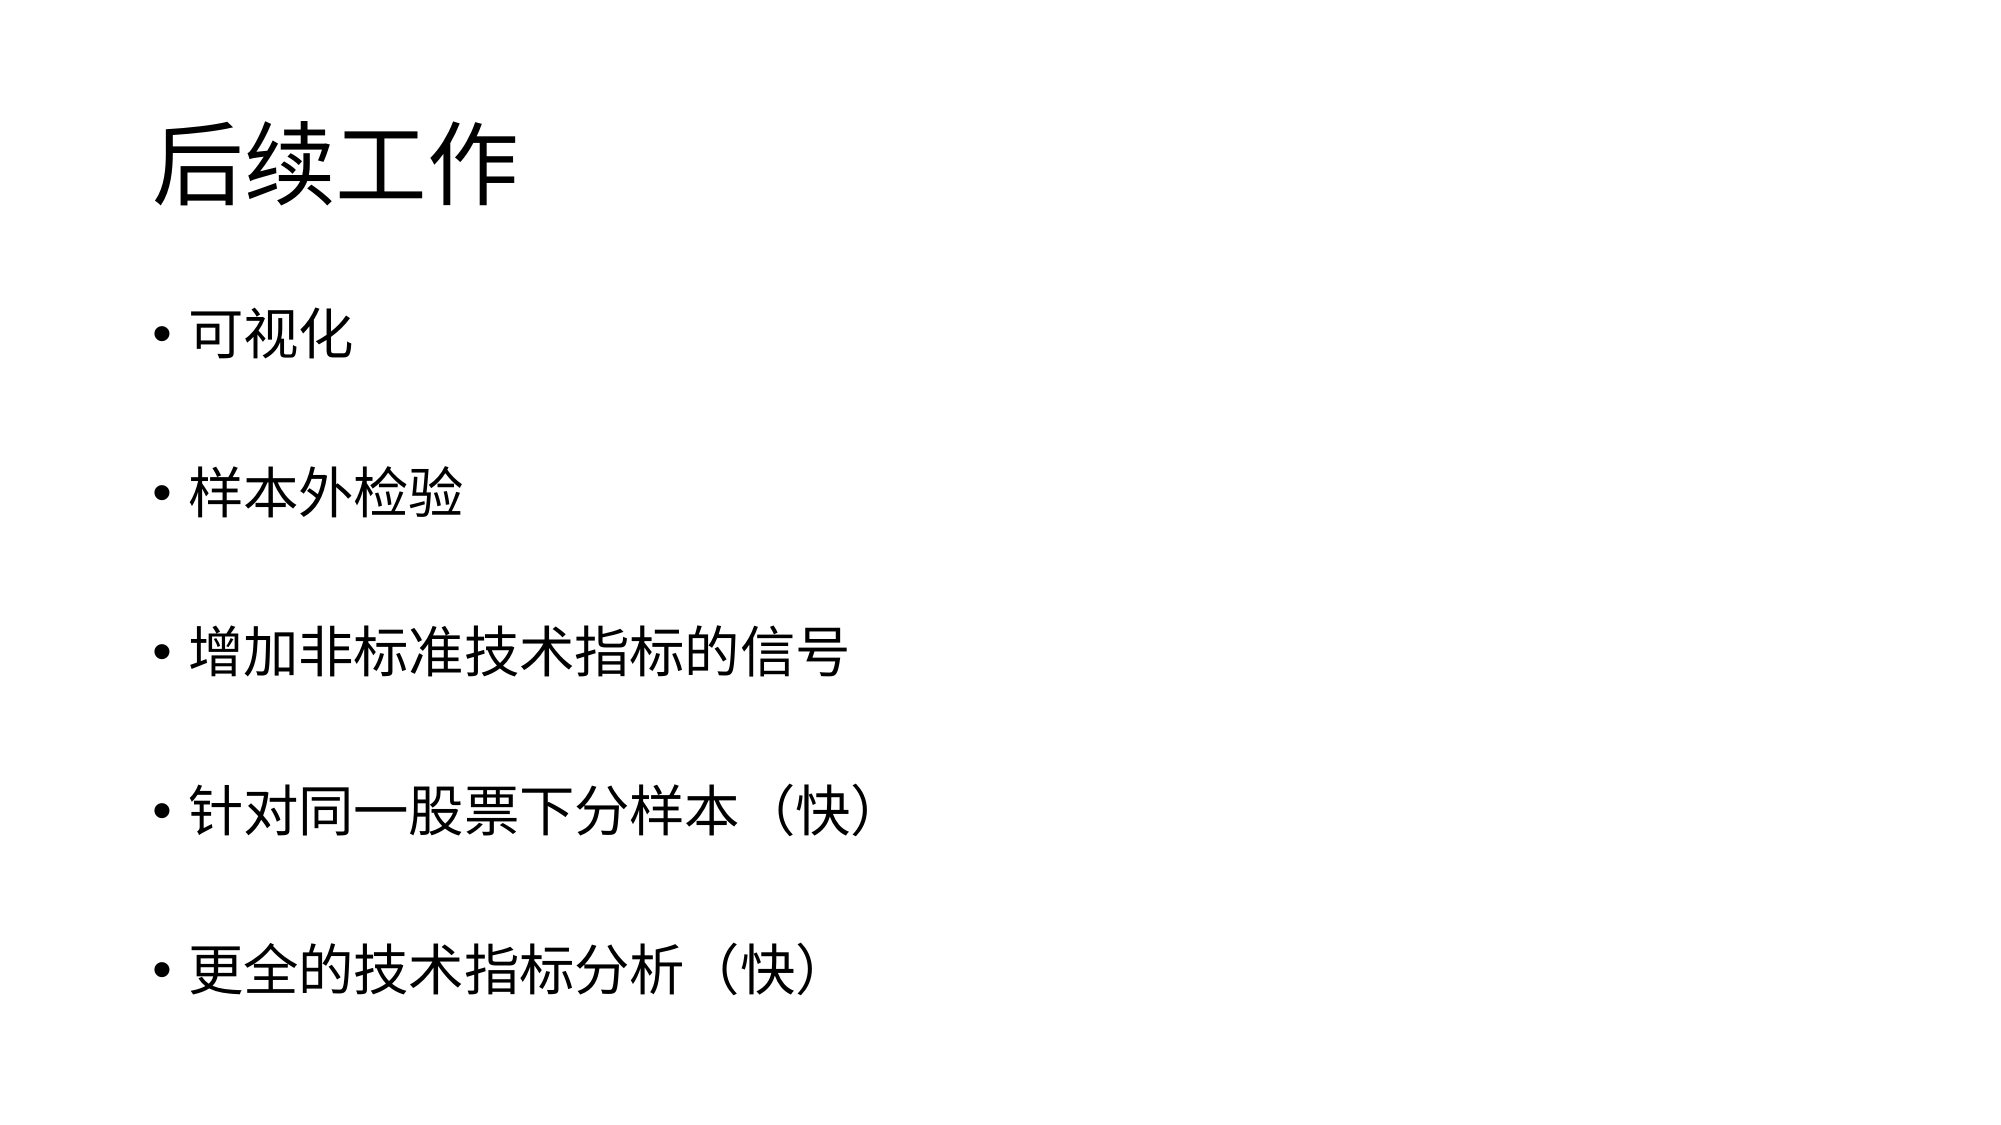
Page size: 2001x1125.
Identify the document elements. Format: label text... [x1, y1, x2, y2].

list 可视化 样本外检验 增加非标准技术指标的信号 针对同一股票下分样本（快） 更全的技术指标分析（快） [137, 299, 1863, 1014]
title 后续工作 [137, 59, 1863, 278]
